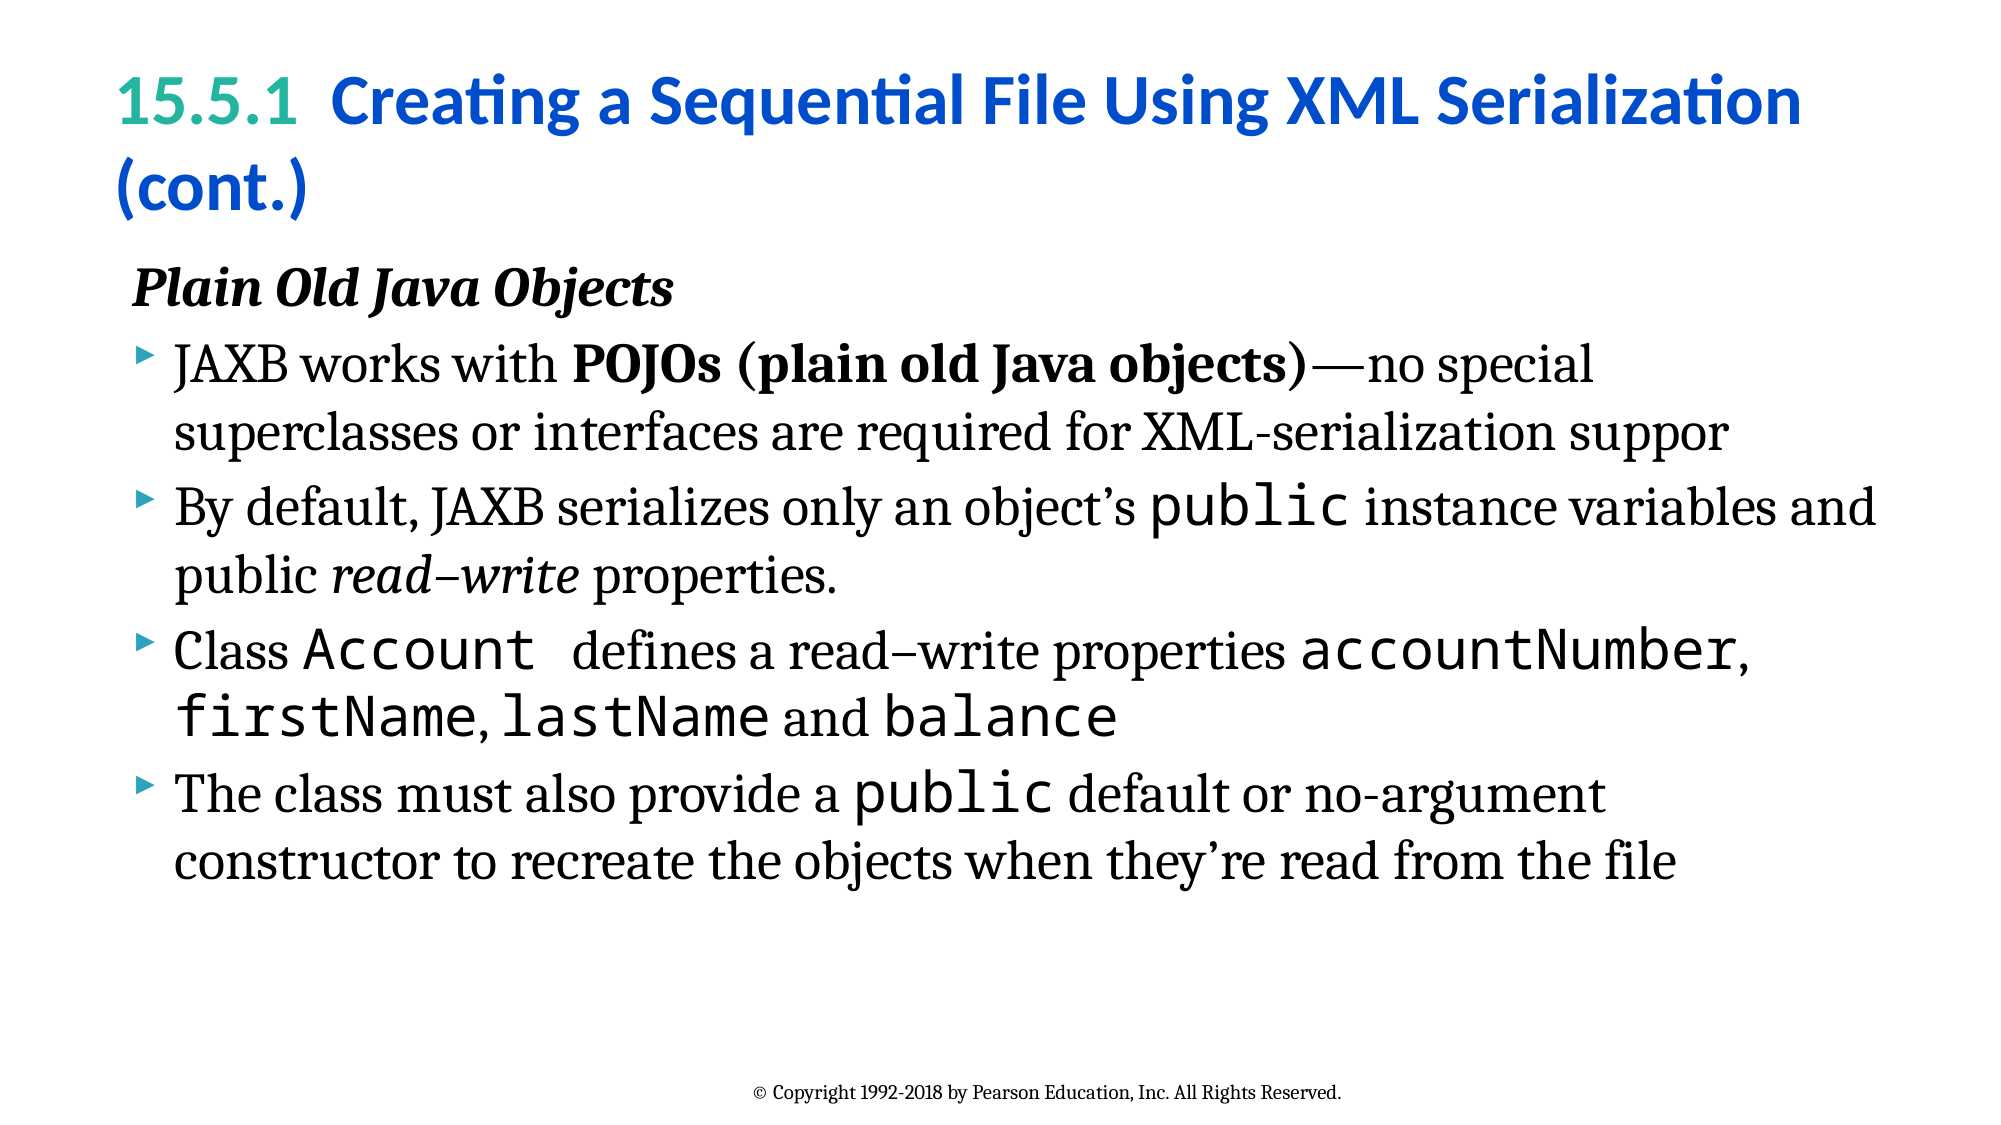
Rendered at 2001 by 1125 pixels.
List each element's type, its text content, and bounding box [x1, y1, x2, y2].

title 15.5.1 Creating a Sequential File Using XML Serialization (cont.) [99, 45, 1900, 233]
list Plain Old Java Objects JAXB works with POJOs (plain old Java objects)—no special superclasses or interfaces are required for XML-serialization suppor By default, JAXB serializes only an object’s public instance variables and public read–write properties. Class Account defines a read–write properties accountNumber, firstName, lastName and balance The class must also provide a public default or no-argument constructor to recreate the objects when they’re read from the file [99, 242, 1900, 986]
footer © Copyright 1992-2018 by Pearson Education, Inc. All Rights Reserved. [736, 1051, 1892, 1112]
